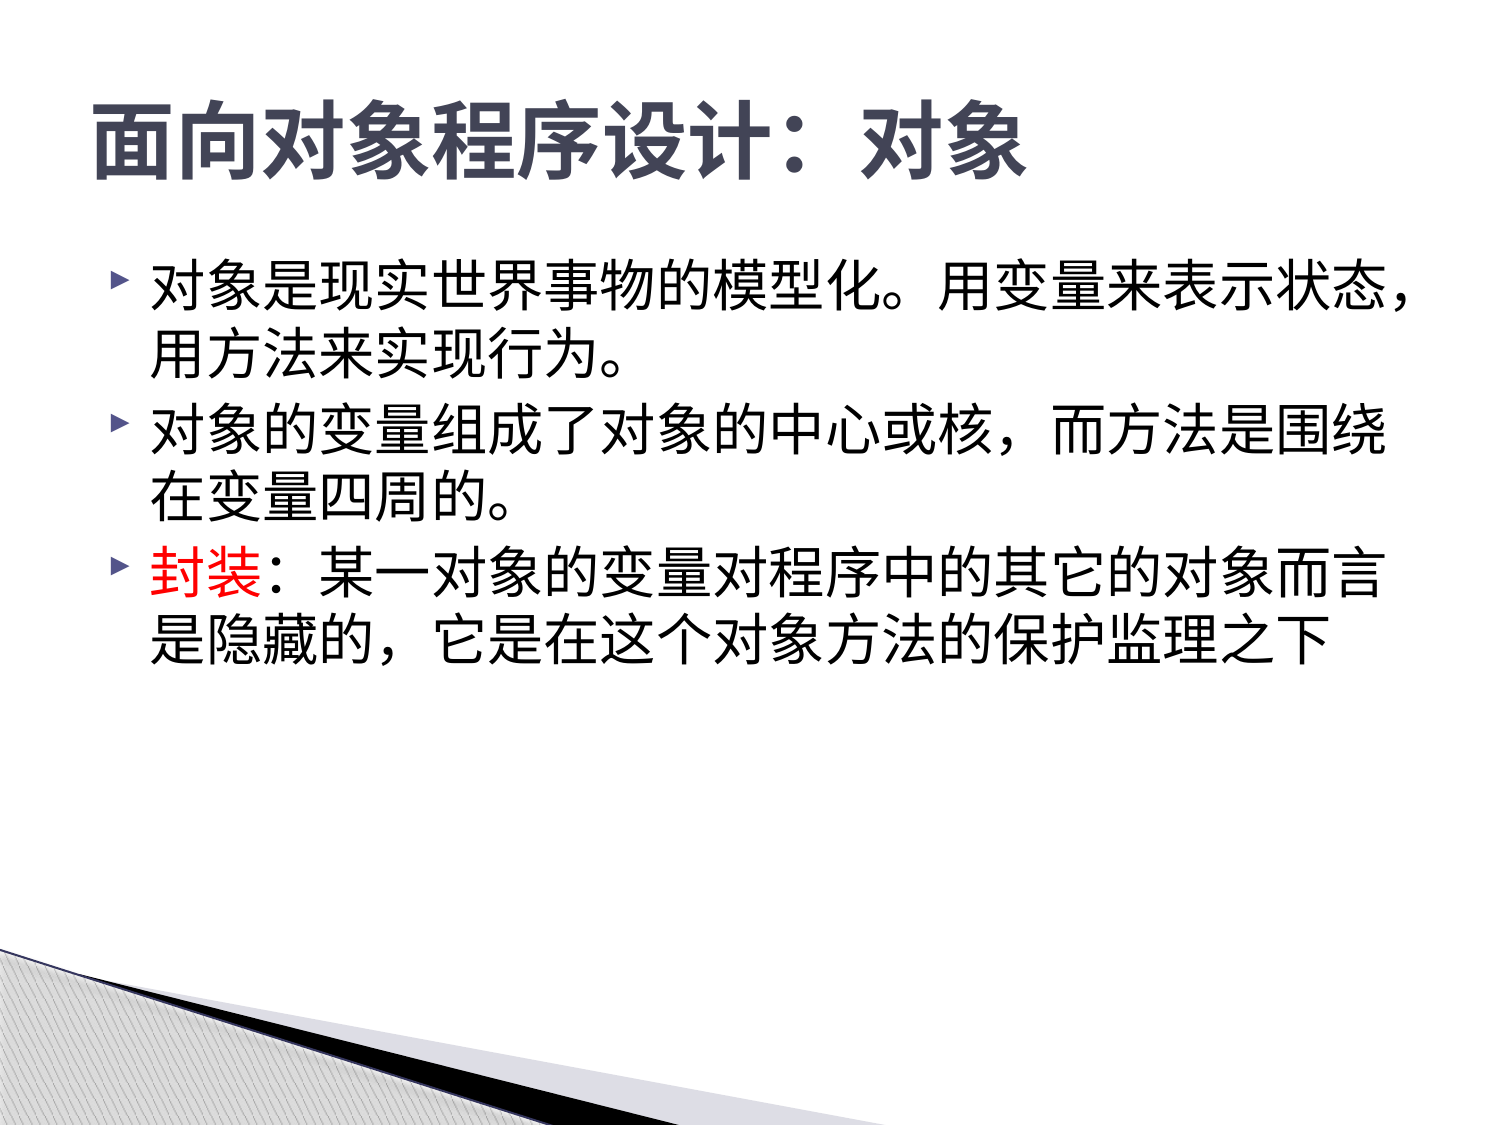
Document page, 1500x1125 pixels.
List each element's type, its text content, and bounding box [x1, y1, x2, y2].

title 面向对象程序设计：对象 [75, 45, 1425, 233]
list 对象是现实世界事物的模型化。用变量来表示状态，用方法来实现行为。 对象的变量组成了对象的中心或核，而方法是围绕在变量四周的。 封装：某一对象的变量对程序中的其它的对象而言 是隐藏的，它是在这个对象方法的保护监理之下 [75, 243, 1425, 986]
